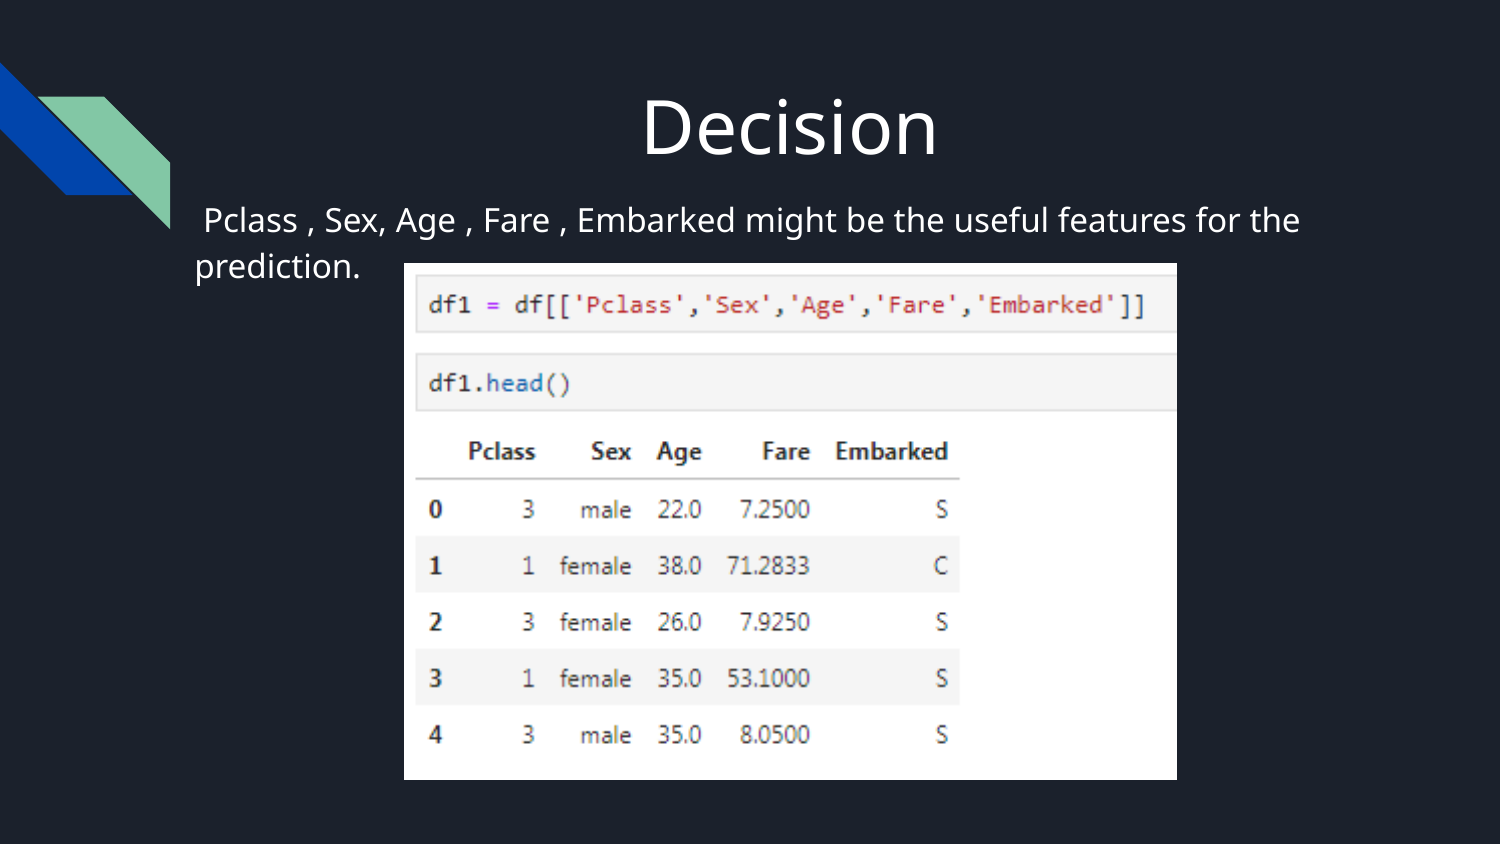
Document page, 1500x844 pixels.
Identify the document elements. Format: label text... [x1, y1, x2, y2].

list Pclass , Sex, Age , Fare , Embarked might be the useful features for the prediction. [155, 178, 1464, 705]
picture [403, 263, 1177, 780]
title Decision [212, 64, 1368, 178]
